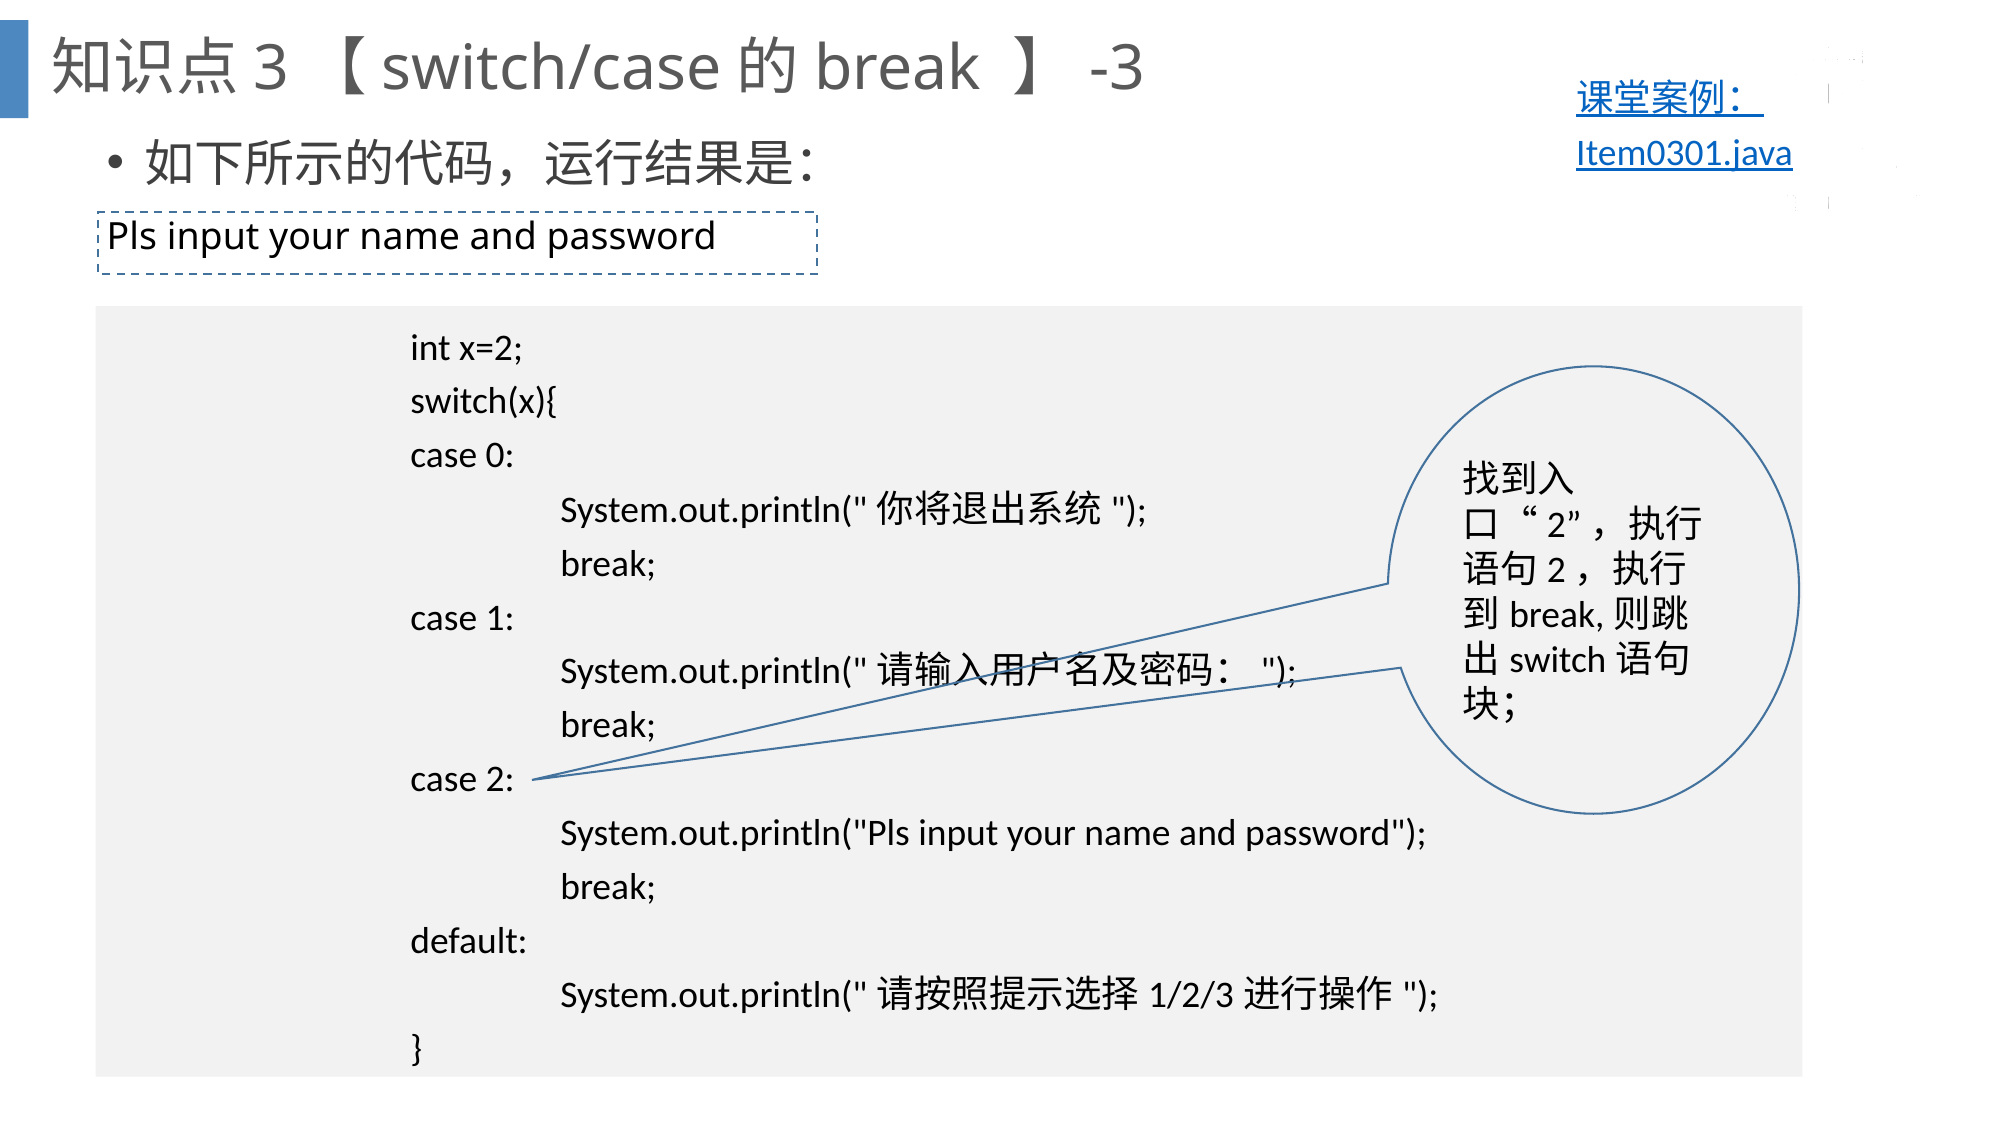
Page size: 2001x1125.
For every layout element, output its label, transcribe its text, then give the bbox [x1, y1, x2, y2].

picture [1728, 140, 1930, 230]
list 如下所示的代码，运行结果是： Pls input your name and password [91, 140, 1899, 205]
text_box int x=2; switch(x){ case 0: System.out.println("你将退出系统"); break; case 1: System.out.println("请输入用户名及密码："); break; case 2: System.out.println("Pls input your name and password"); break; default: System.out.println("请按照提示选择1/2/3进行操作"); } [95, 306, 1803, 1077]
text_box 找到入口“2”，执行语句2，执行到break,则跳出switch语句块； [531, 365, 1801, 815]
text_box 课堂案例：Item0301.java [1561, 66, 1904, 181]
text_box [97, 211, 818, 275]
text_box 知识点3【switch/case的break 】-3 [36, 0, 1935, 140]
